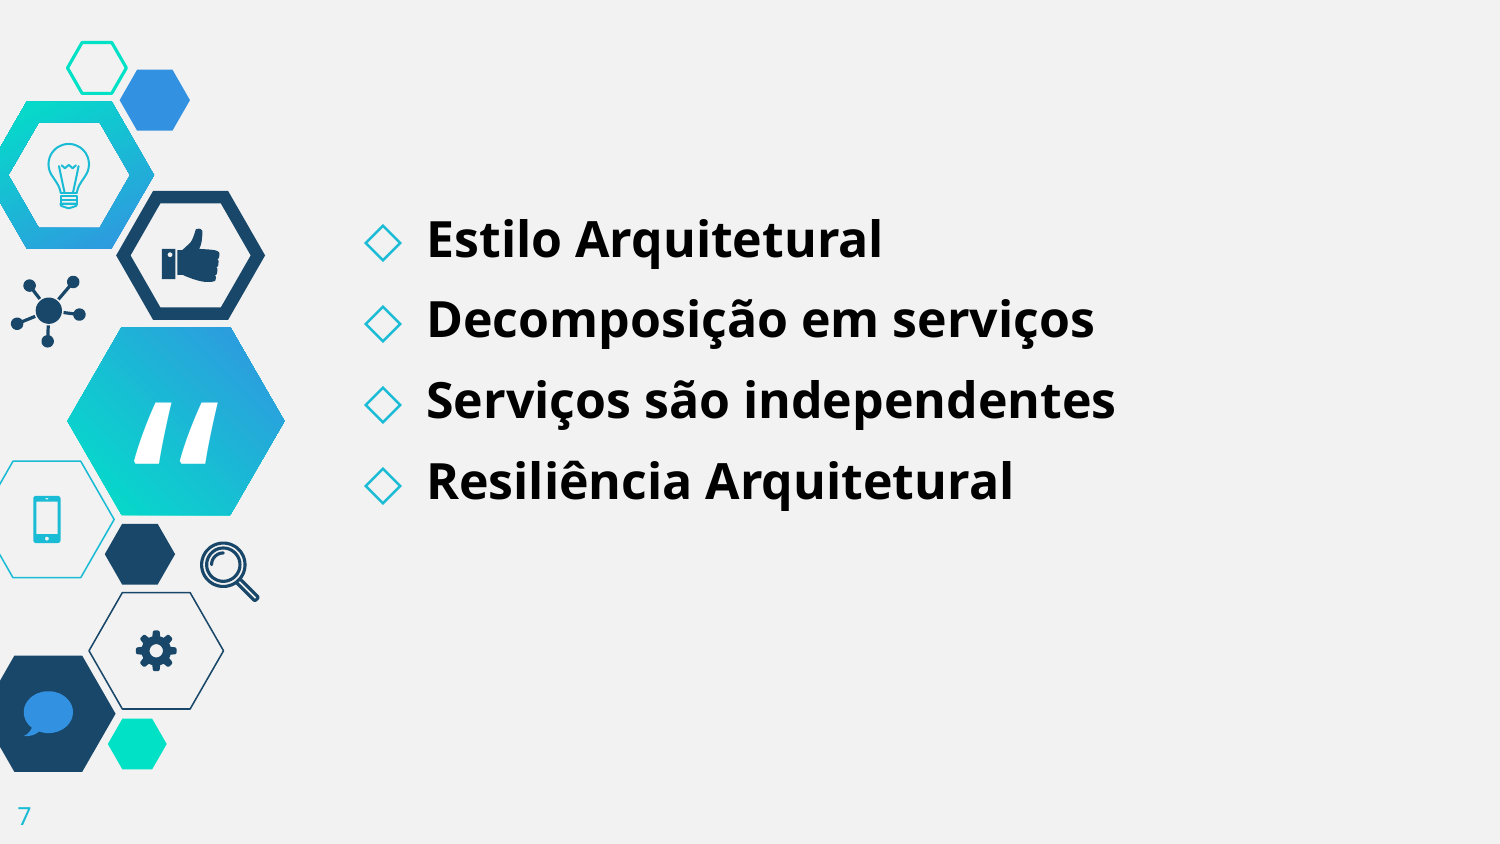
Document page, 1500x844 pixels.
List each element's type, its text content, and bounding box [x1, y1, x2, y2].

slide_number 7 [2, 785, 93, 844]
list Estilo Arquitetural Decomposição em serviços Serviços são independentes Resiliência Arquitetural [336, 211, 1368, 659]
